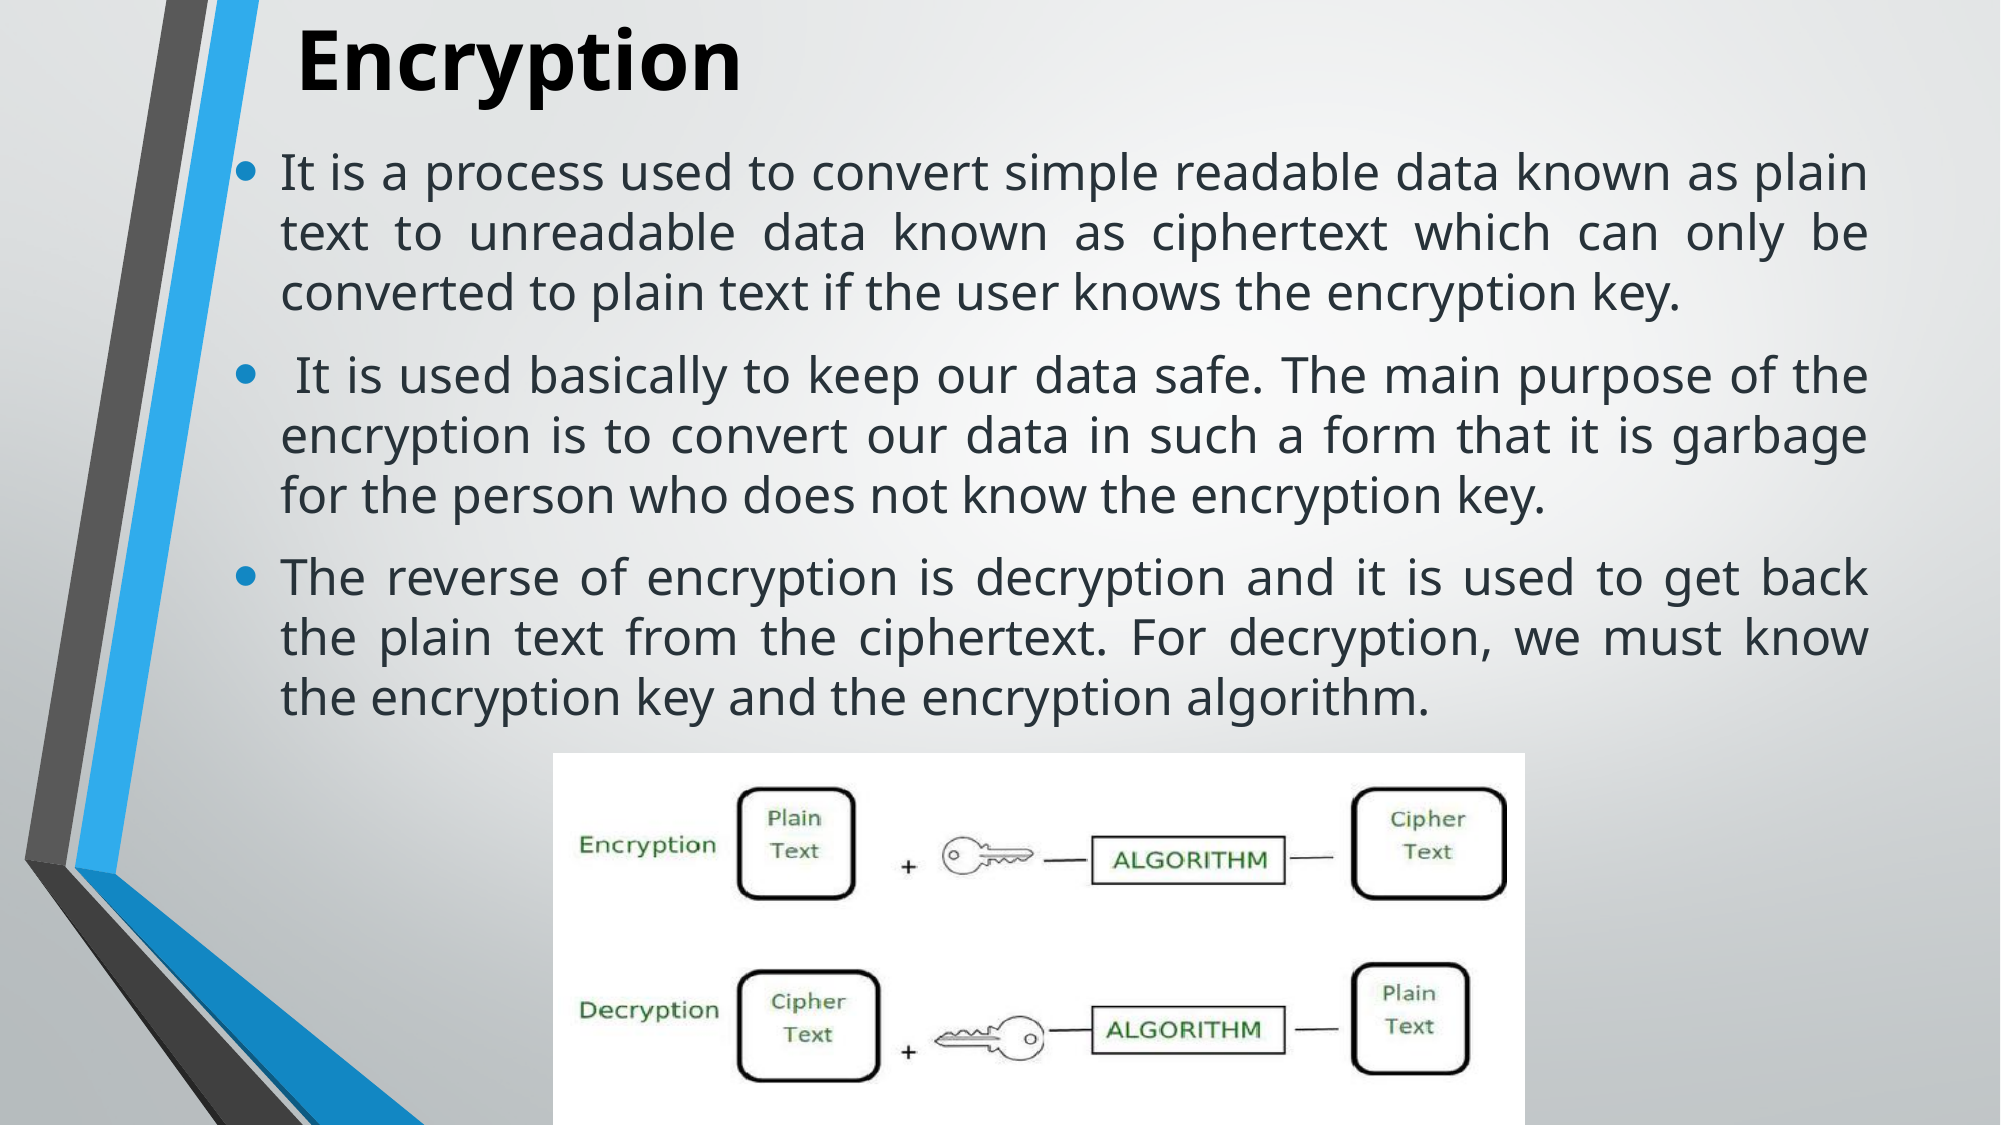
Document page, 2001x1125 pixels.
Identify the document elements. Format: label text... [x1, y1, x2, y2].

picture [552, 753, 1525, 1125]
title Encryption [280, 0, 1924, 153]
list It is a process used to convert simple readable data known as plain text to unreadable data known as ciphertext which can only be converted to plain text if the user knows the encryption key. It is used basically to keep our data safe. The main purpose of the encryption is to convert our data in such a form that it is garbage for the person who does not know the encryption key. The reverse of encryption is decryption and it is used to get back the plain text from the ciphertext. For decryption, we must know the encryption key and the encryption algorithm. [218, 33, 1886, 833]
